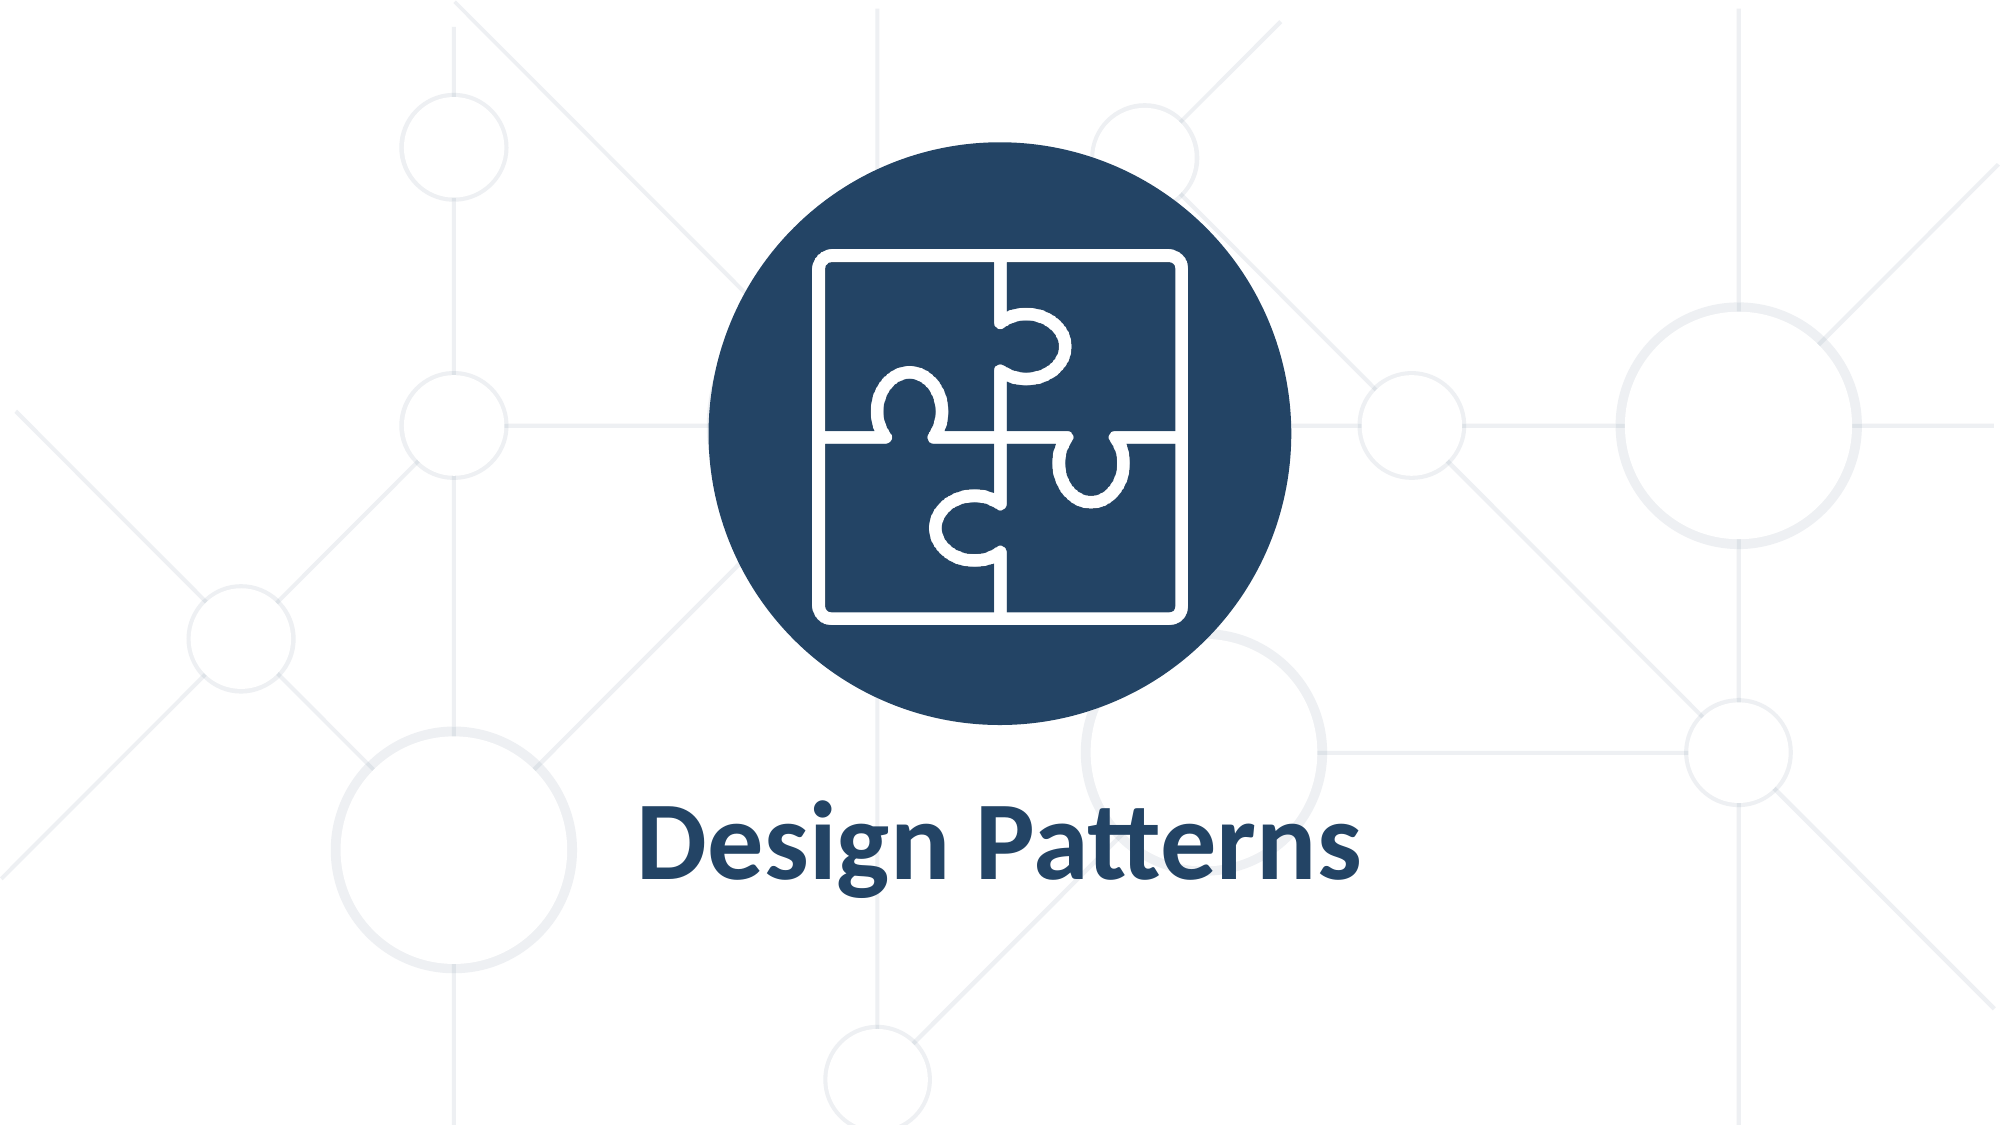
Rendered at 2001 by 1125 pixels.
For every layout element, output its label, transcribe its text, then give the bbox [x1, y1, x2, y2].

picture [812, 249, 1188, 626]
title Design Patterns [100, 771, 1900, 898]
